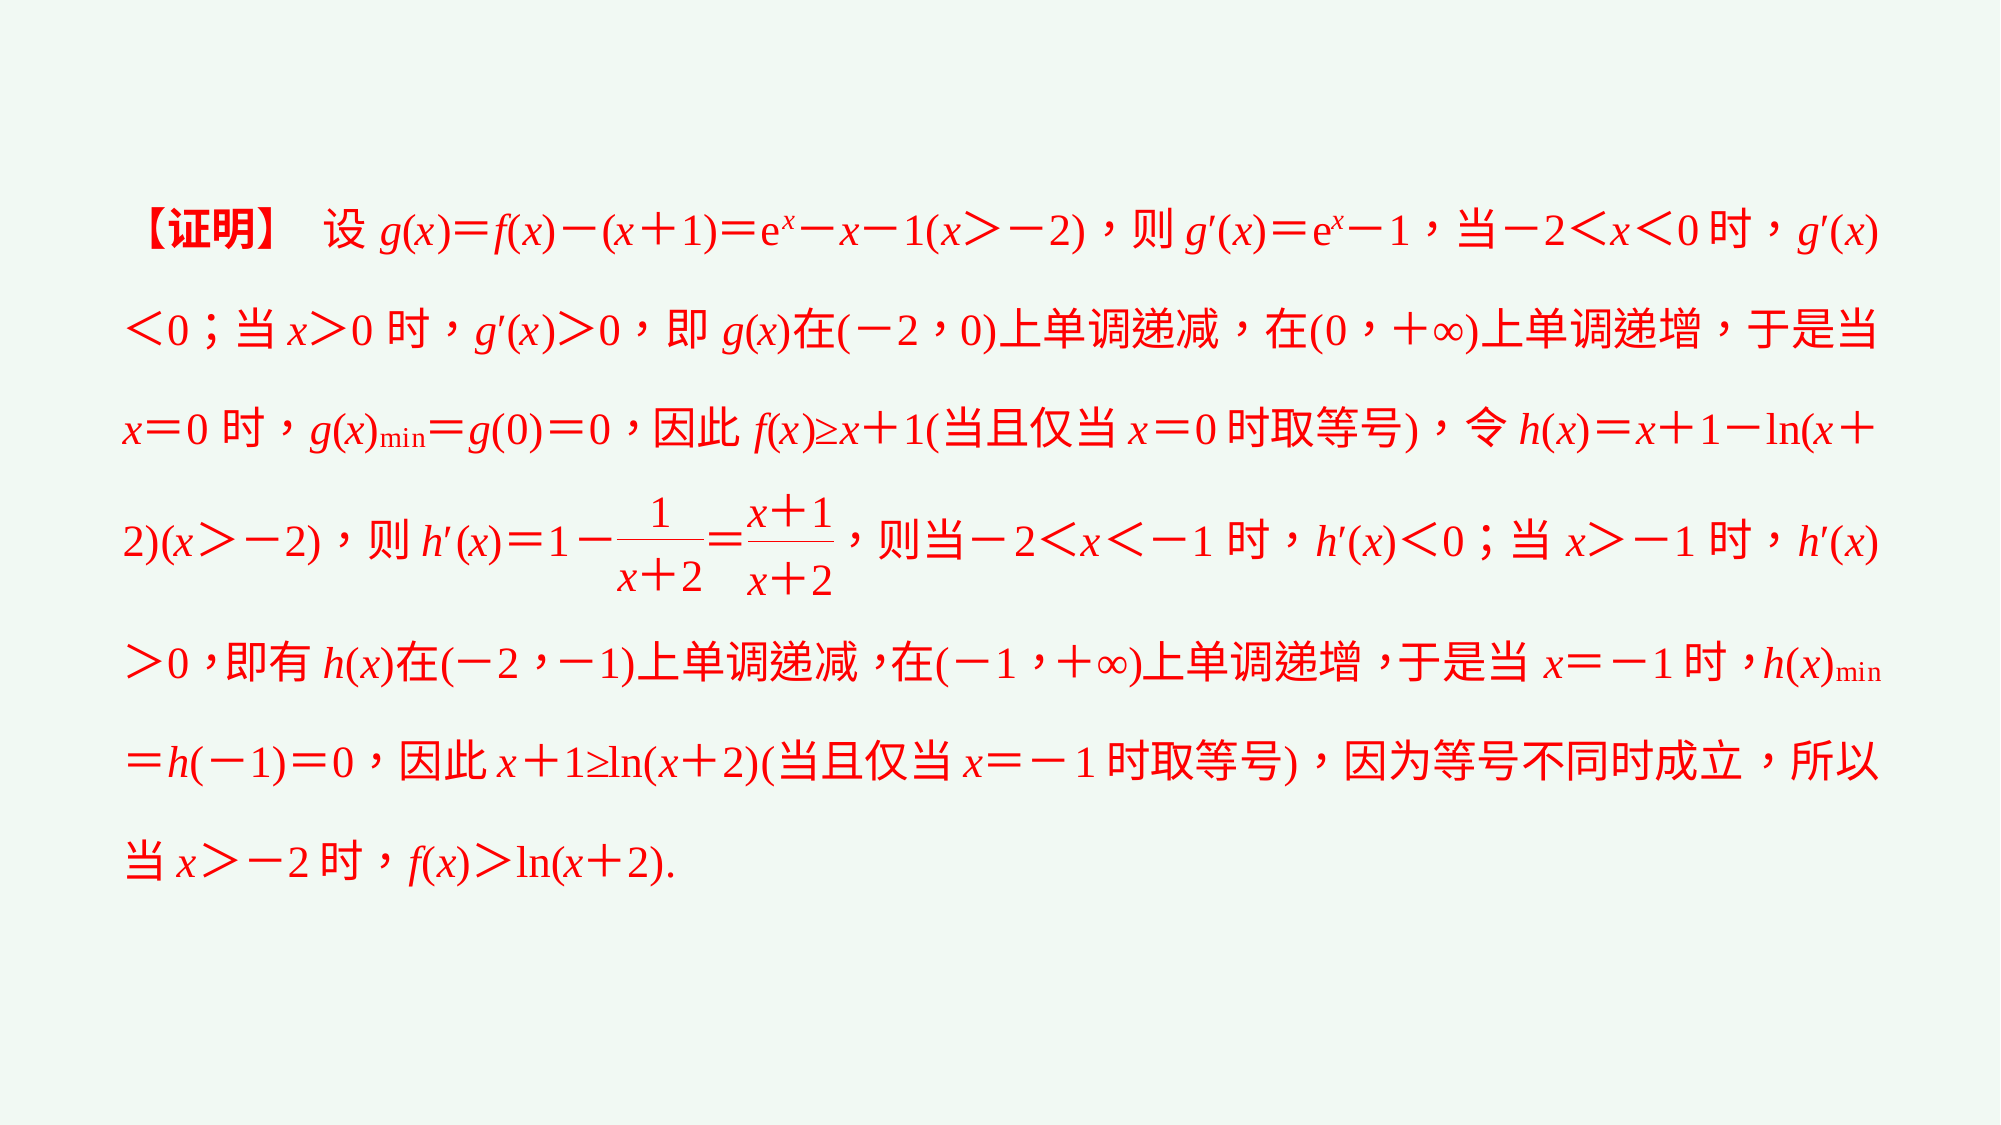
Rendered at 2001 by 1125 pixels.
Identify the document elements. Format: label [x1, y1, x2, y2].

text_box [122, 178, 1881, 912]
